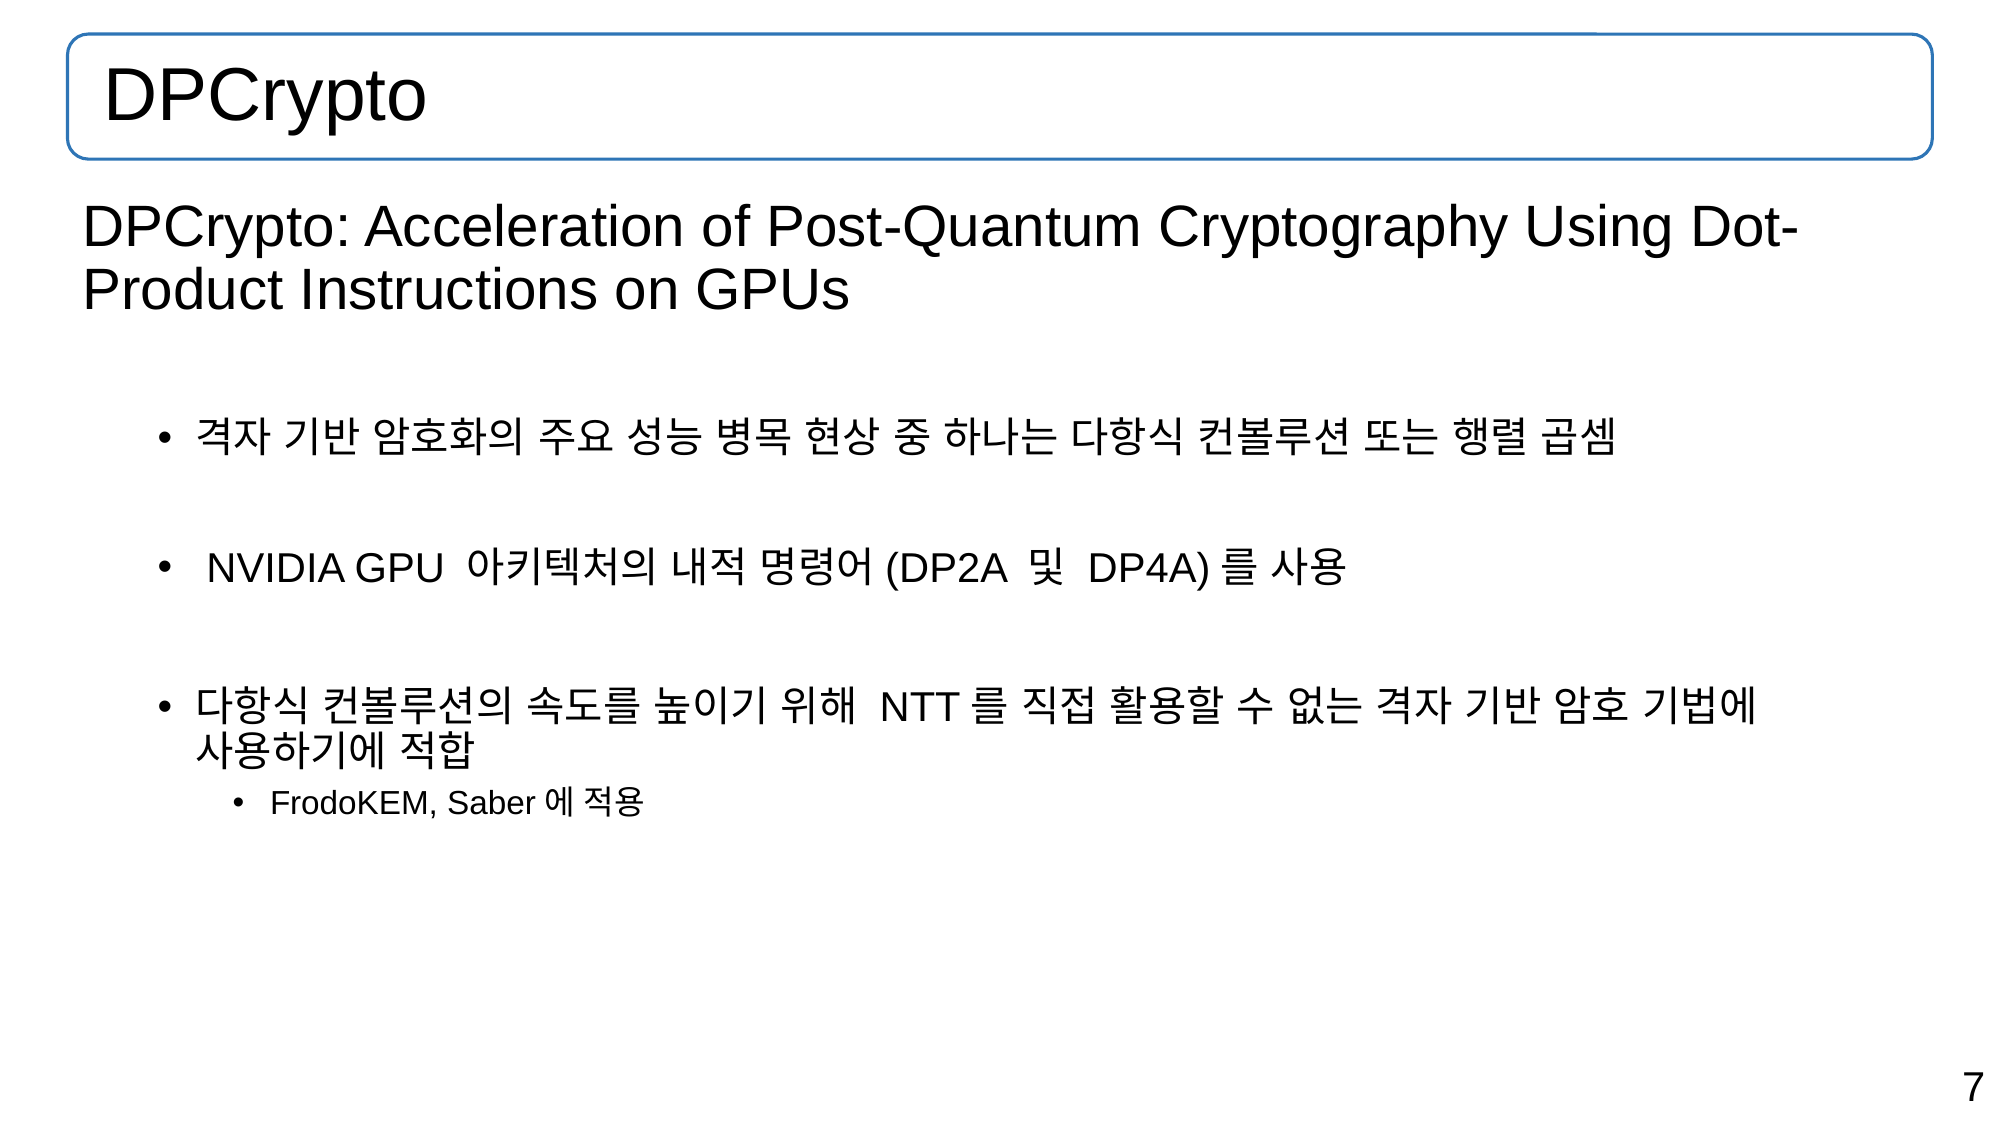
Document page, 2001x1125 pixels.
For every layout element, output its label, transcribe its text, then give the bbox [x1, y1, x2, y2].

list DPCrypto: Acceleration of Post-Quantum Cryptography Using Dot-Product Instructions on GPUs 격자 기반 암호화의 주요 성능 병목 현상 중 하나는 다항식 컨볼루션 또는 행렬 곱셈 NVIDIA GPU 아키텍처의 내적 명령어(DP2A 및 DP4A)를 사용 다항식 컨볼루션의 속도를 높이기 위해 NTT를 직접 활용할 수 없는 격자 기반 암호 기법에 사용하기에 적합 FrodoKEM, Saber에 적용 [67, 189, 1933, 1109]
title DPCrypto [67, 34, 1933, 160]
